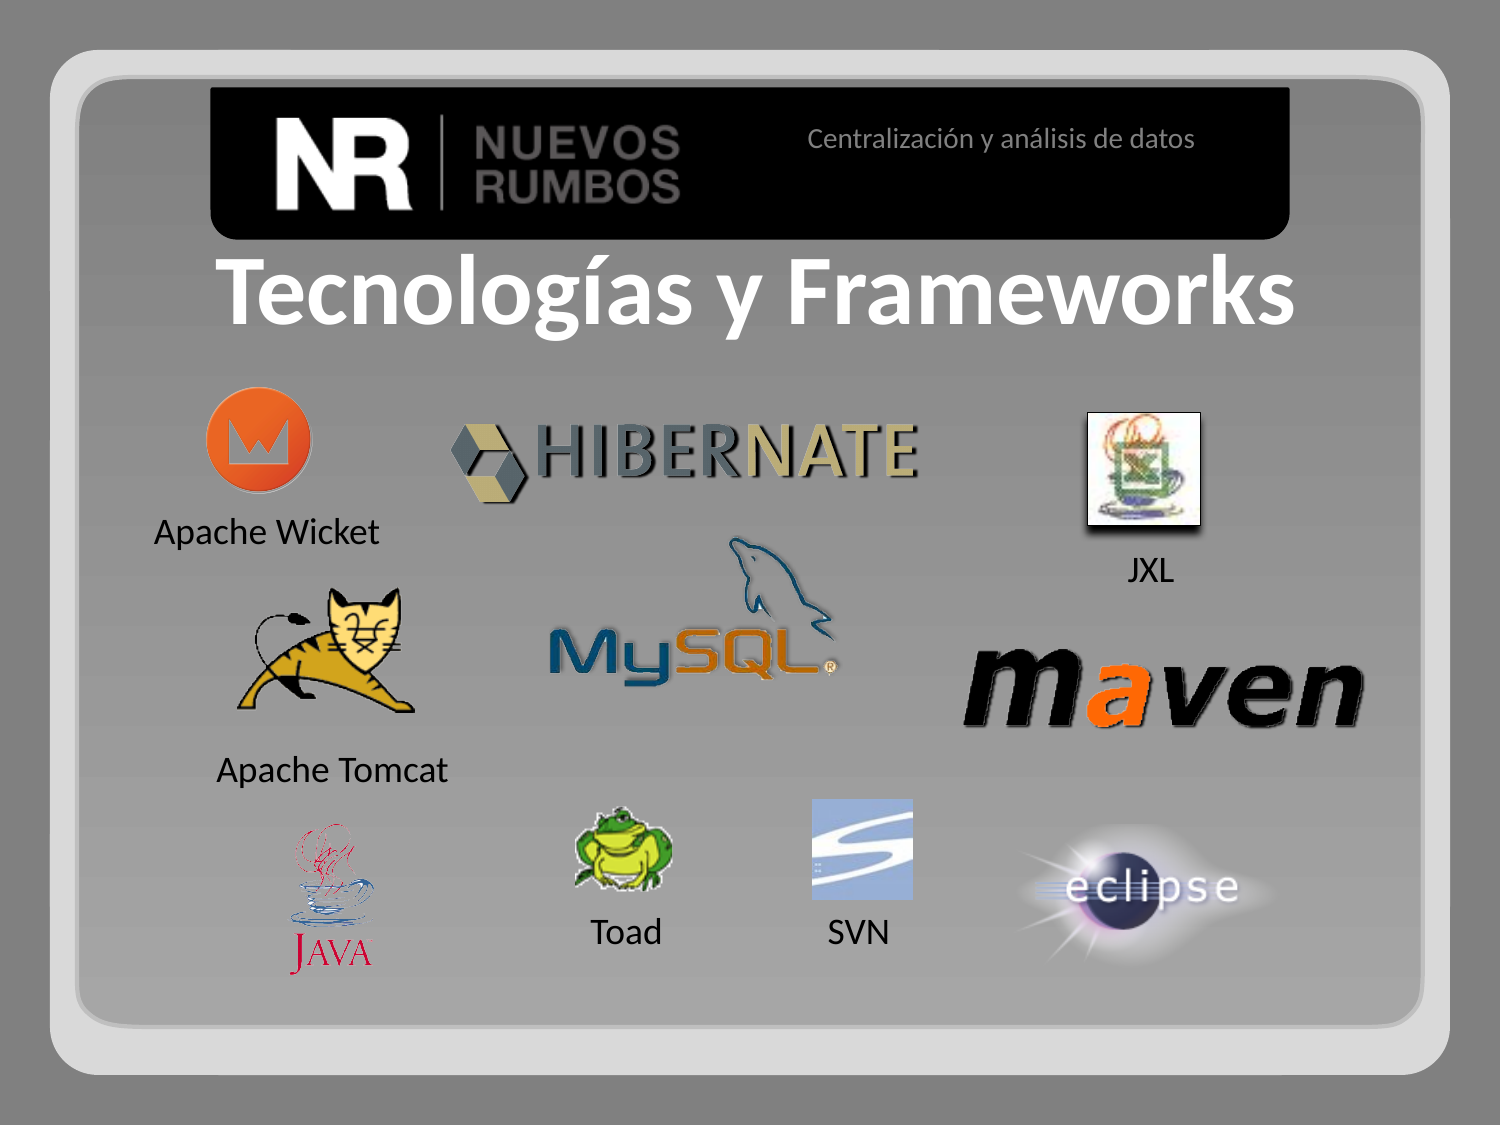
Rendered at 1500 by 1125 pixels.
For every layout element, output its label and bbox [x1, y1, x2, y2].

picture [187, 387, 330, 529]
picture [574, 799, 676, 901]
picture [1012, 824, 1280, 968]
picture [287, 824, 374, 976]
text_box [49, 49, 1451, 1076]
picture [812, 799, 913, 901]
text_box [212, 89, 1288, 238]
picture [237, 587, 415, 713]
picture [449, 424, 913, 503]
picture [962, 649, 1363, 727]
picture [549, 537, 839, 688]
picture [1087, 412, 1201, 526]
